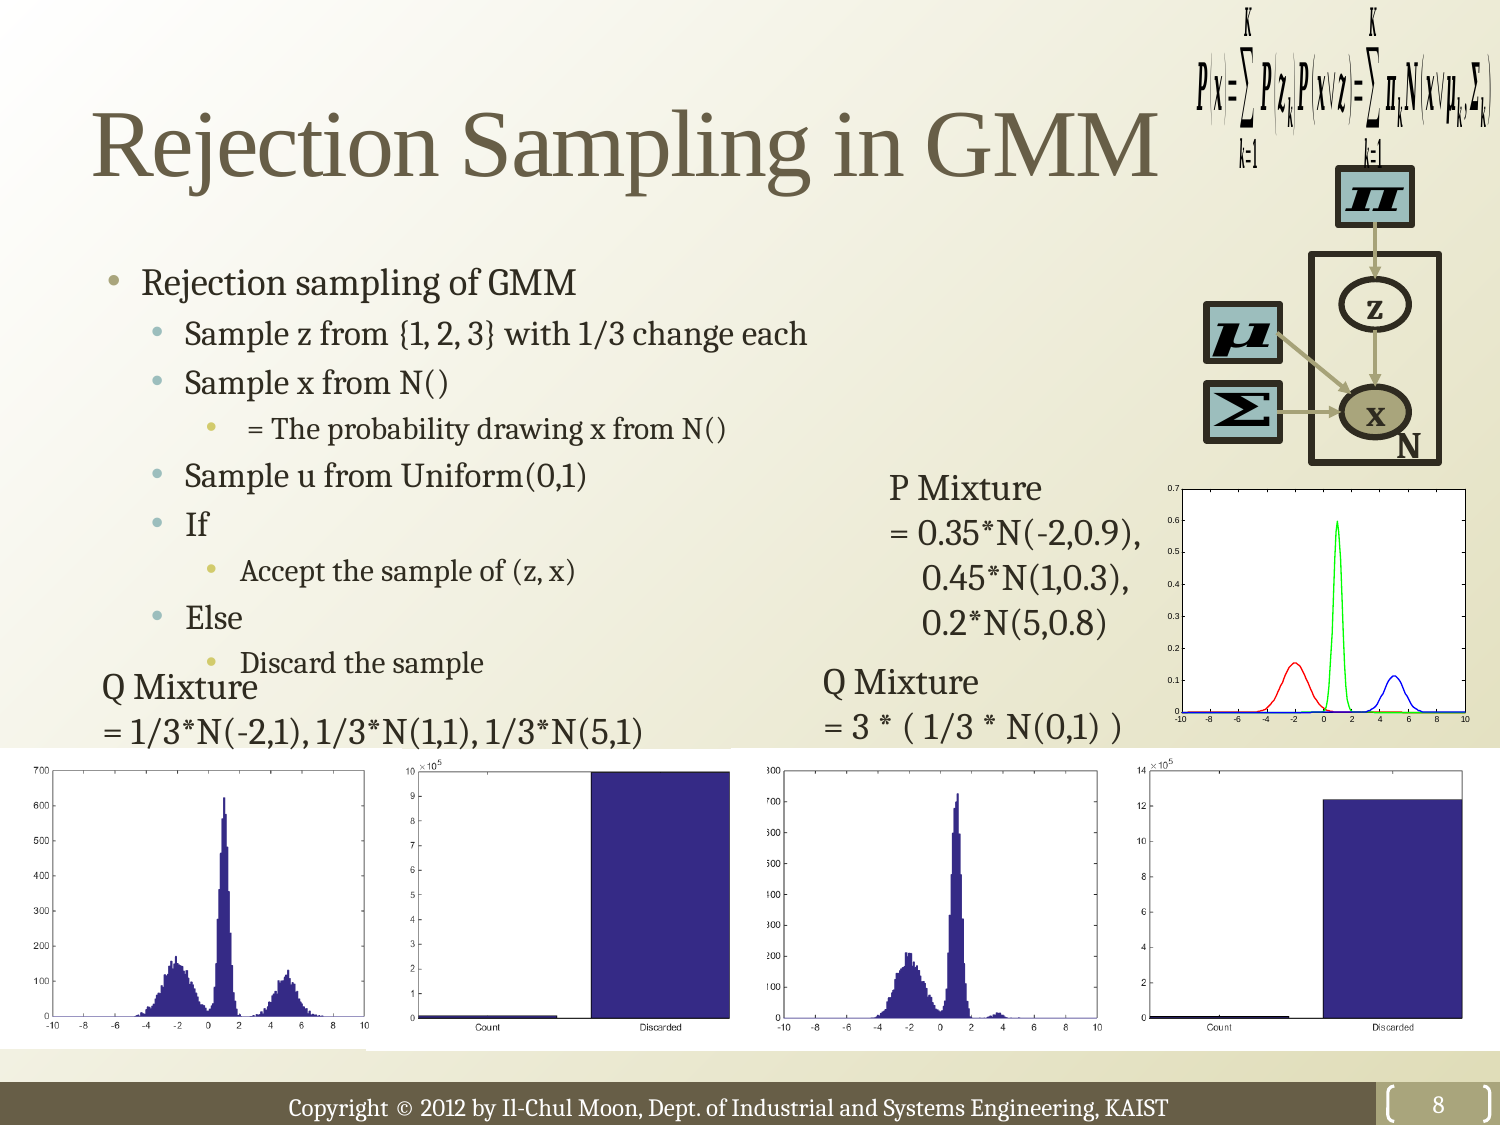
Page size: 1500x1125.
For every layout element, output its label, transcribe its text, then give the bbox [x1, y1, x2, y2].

title Rejection Sampling in GMM [75, 45, 1459, 232]
text_box P Mixture = 0.35*N(-2,0.9), 0.45*N(1,0.3), 0.2*N(5,0.8) [874, 455, 1157, 651]
picture [1133, 467, 1500, 744]
picture [0, 747, 1500, 1051]
slide_number 8 [1386, 1084, 1492, 1123]
text_box Q Mixture = 3 * ( 1/3 * N(0,1) ) [808, 649, 1131, 741]
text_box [1208, 171, 1440, 460]
text_box Q Mixture = 1/3*N(-2,1), 1/3*N(1,1), 1/3*N(5,1) [87, 654, 661, 742]
